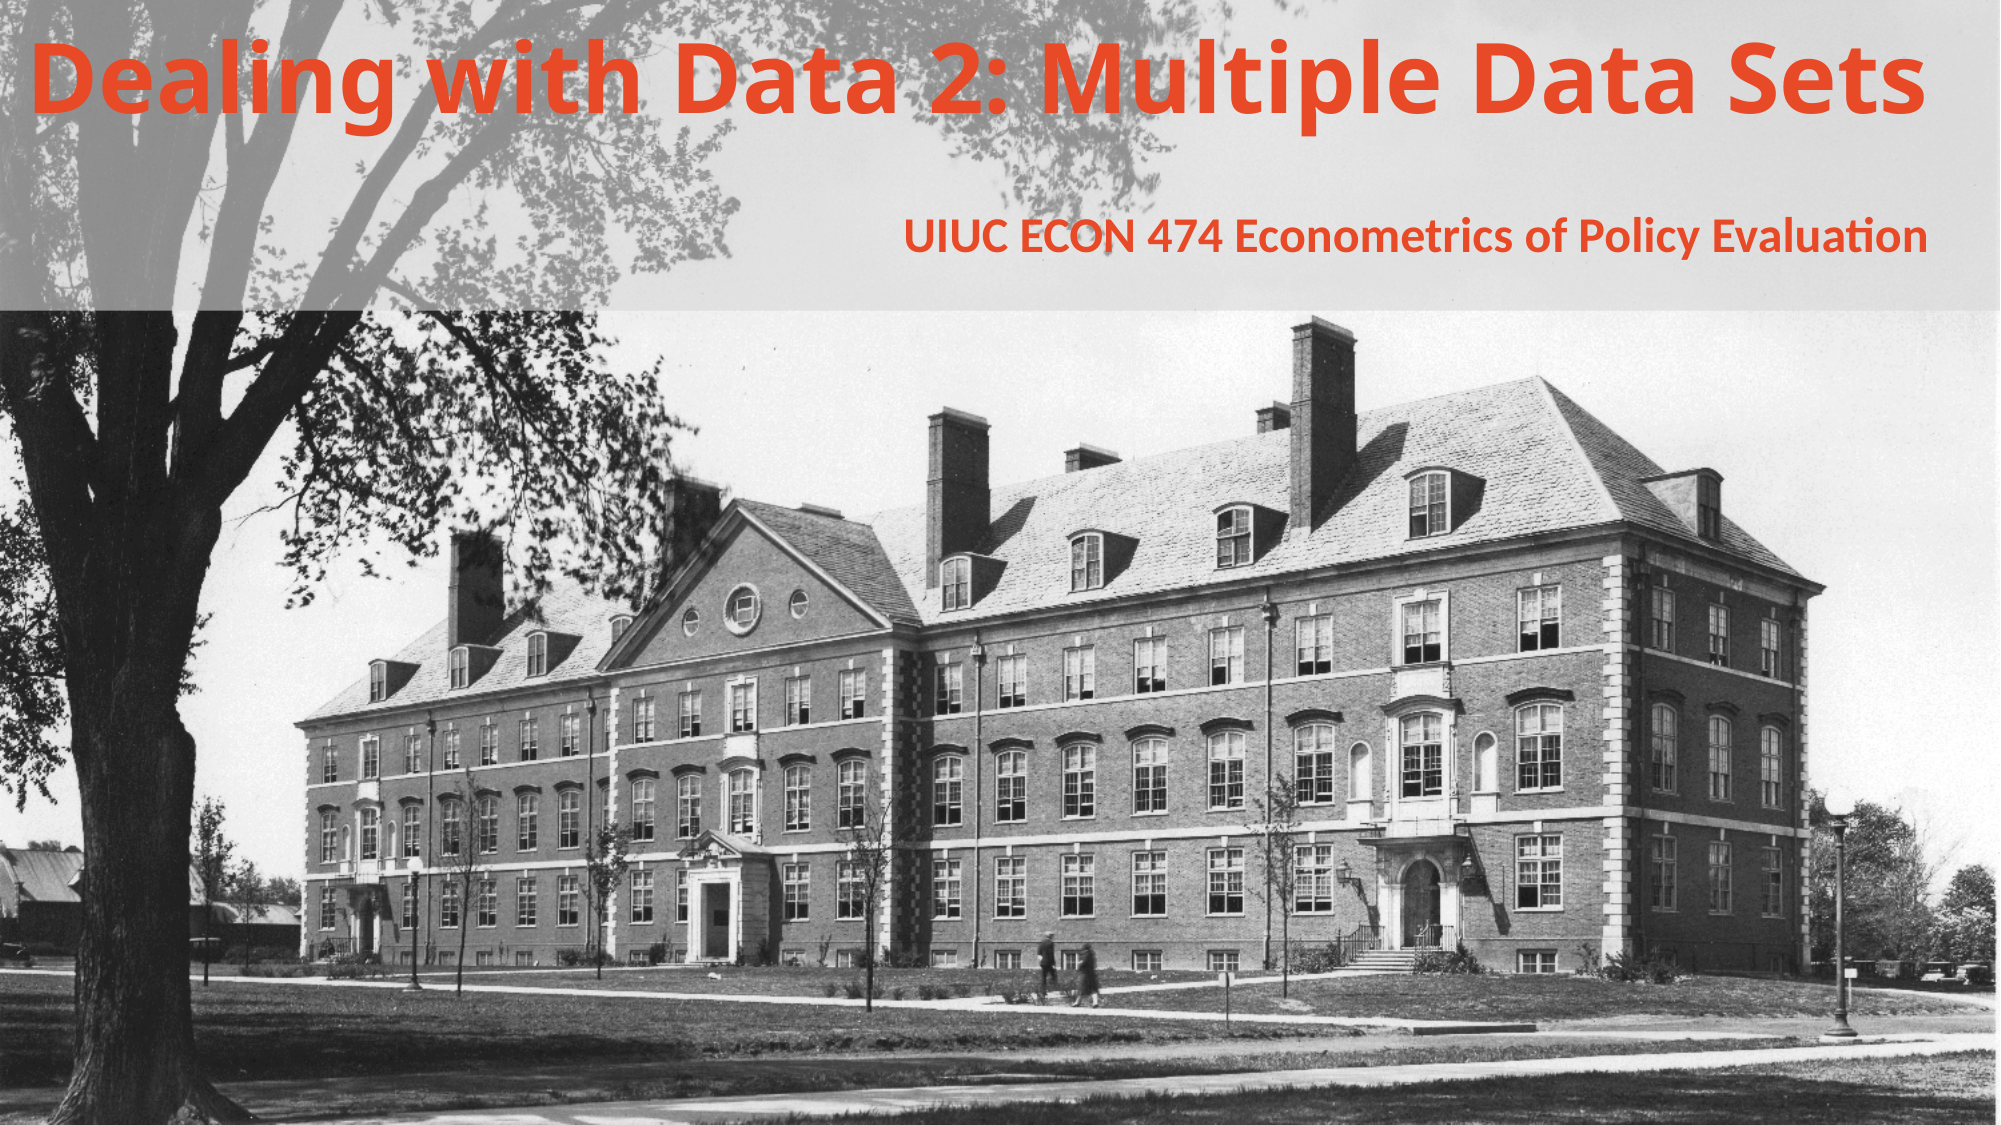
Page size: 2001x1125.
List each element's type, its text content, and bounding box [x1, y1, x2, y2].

subtitle UIUC ECON 474 Econometrics of Policy Evaluation [444, 201, 1945, 474]
picture [0, 311, 2000, 1125]
title Dealing with Data 2: Multiple Data Sets [0, 22, 1945, 170]
